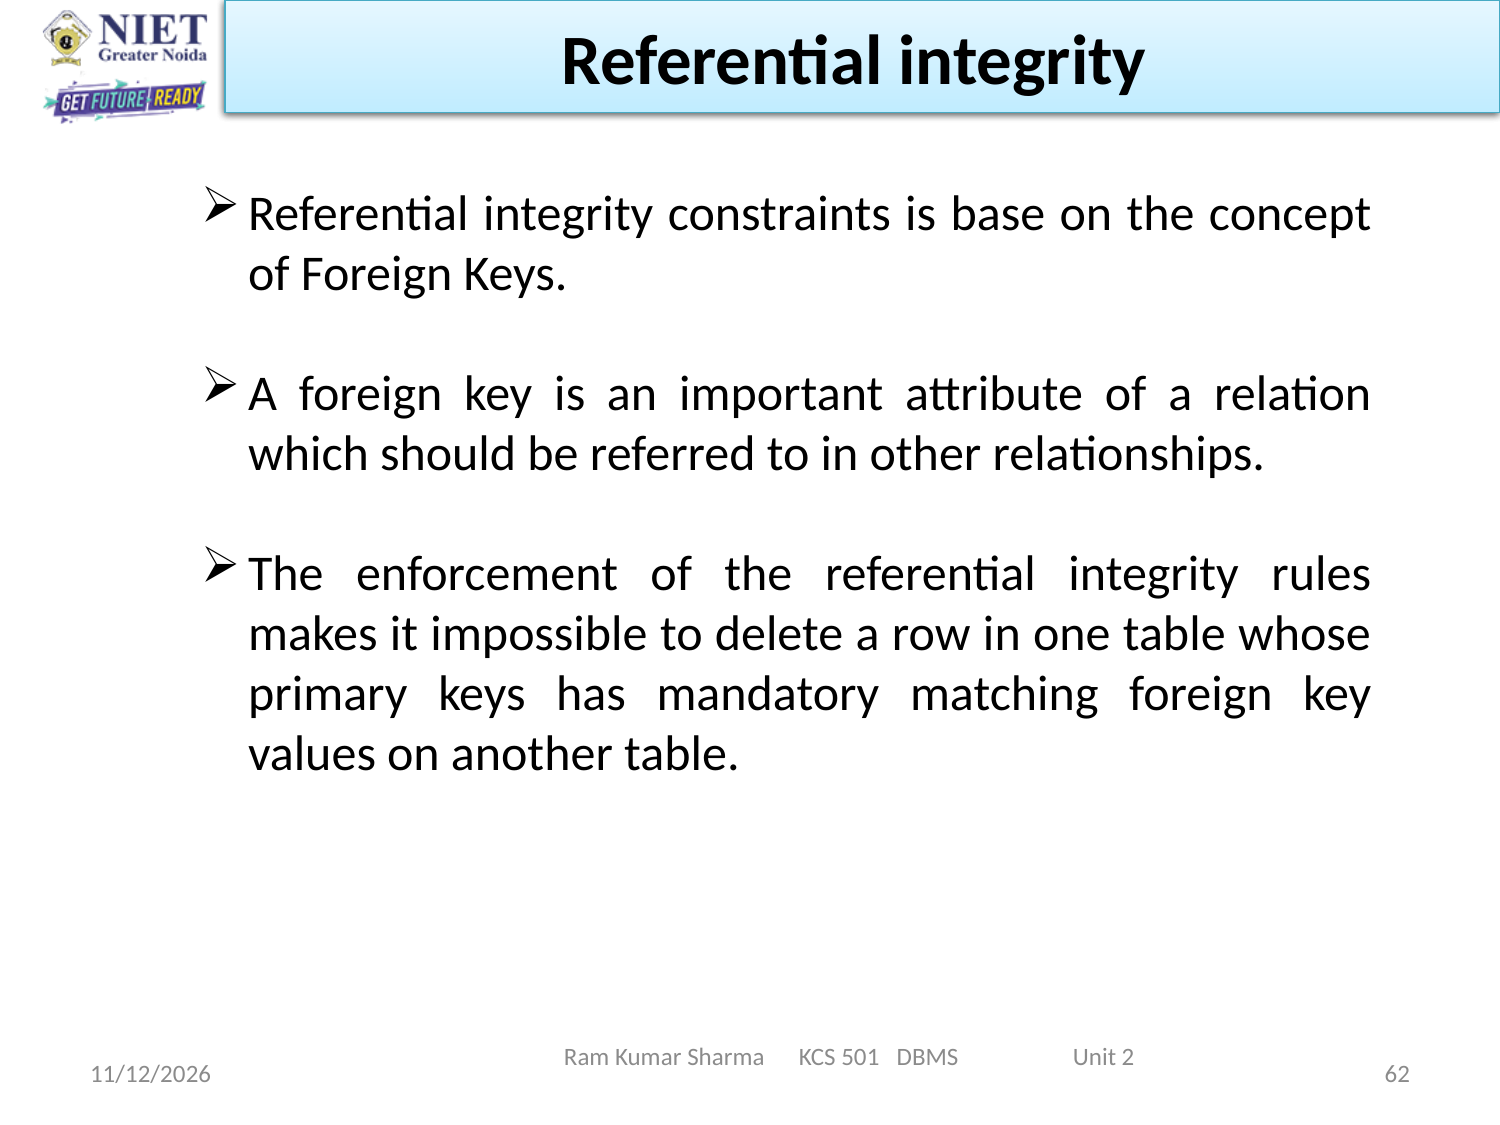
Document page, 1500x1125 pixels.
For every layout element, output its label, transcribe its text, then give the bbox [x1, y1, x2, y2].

picture [5, 0, 244, 134]
slide_number 62 [1074, 1042, 1425, 1103]
footer Ram Kumar Sharma KCS 501 DBMS Unit 2 [462, 1025, 1238, 1085]
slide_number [75, 1042, 425, 1103]
text_box Referential integrity constraints is base on the concept of Foreign Keys. A foreign key is an important attribute of a relation which should be referred to in other relationships. The enforcement of the referential integrity rules makes it impossible to delete a row in one table whose primary keys has mandatory matching foreign key values on another table. [186, 173, 1387, 789]
text_box Referential integrity [224, 0, 1500, 113]
